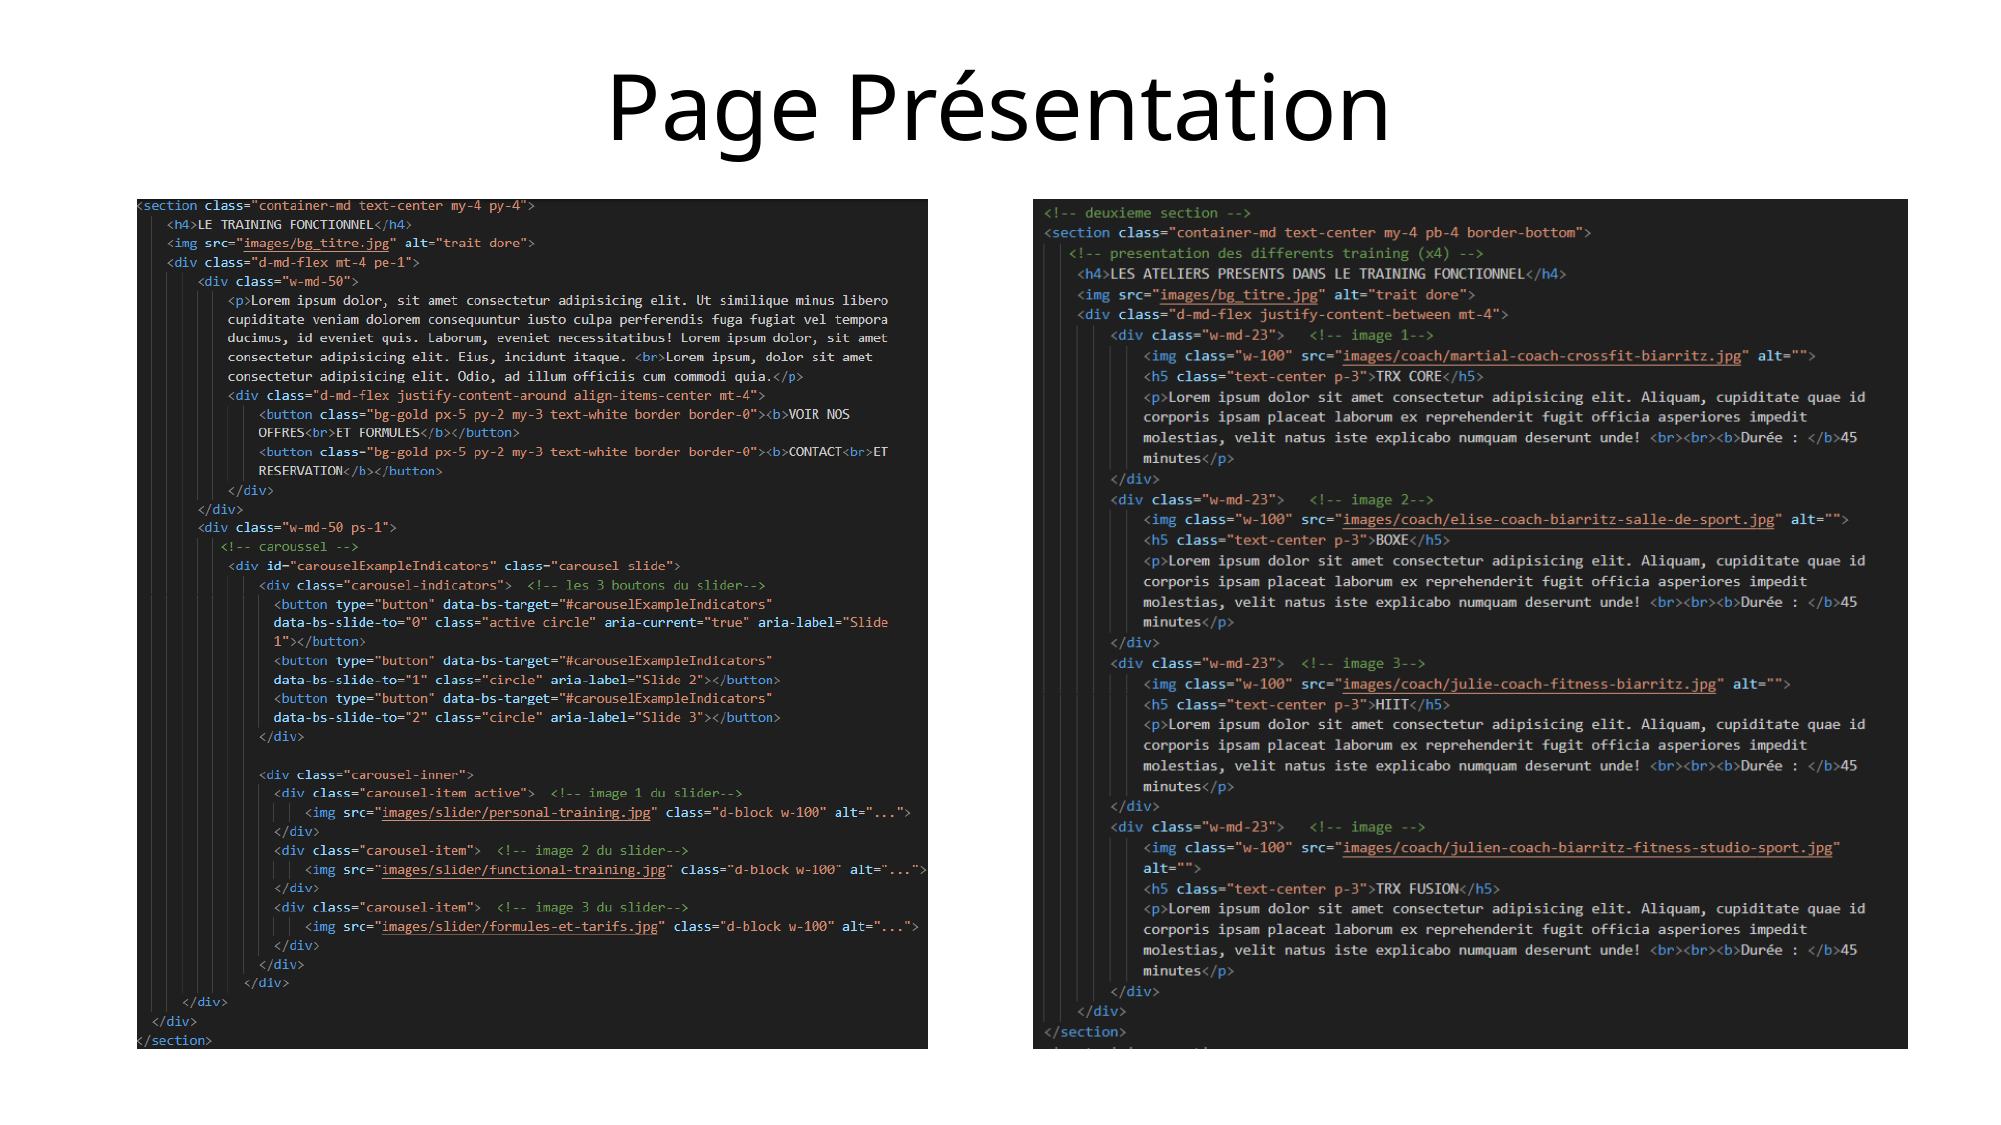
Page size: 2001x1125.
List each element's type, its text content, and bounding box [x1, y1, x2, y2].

picture [137, 199, 928, 1049]
picture [1033, 199, 1908, 1049]
title Page Présentation [137, 0, 1863, 222]
